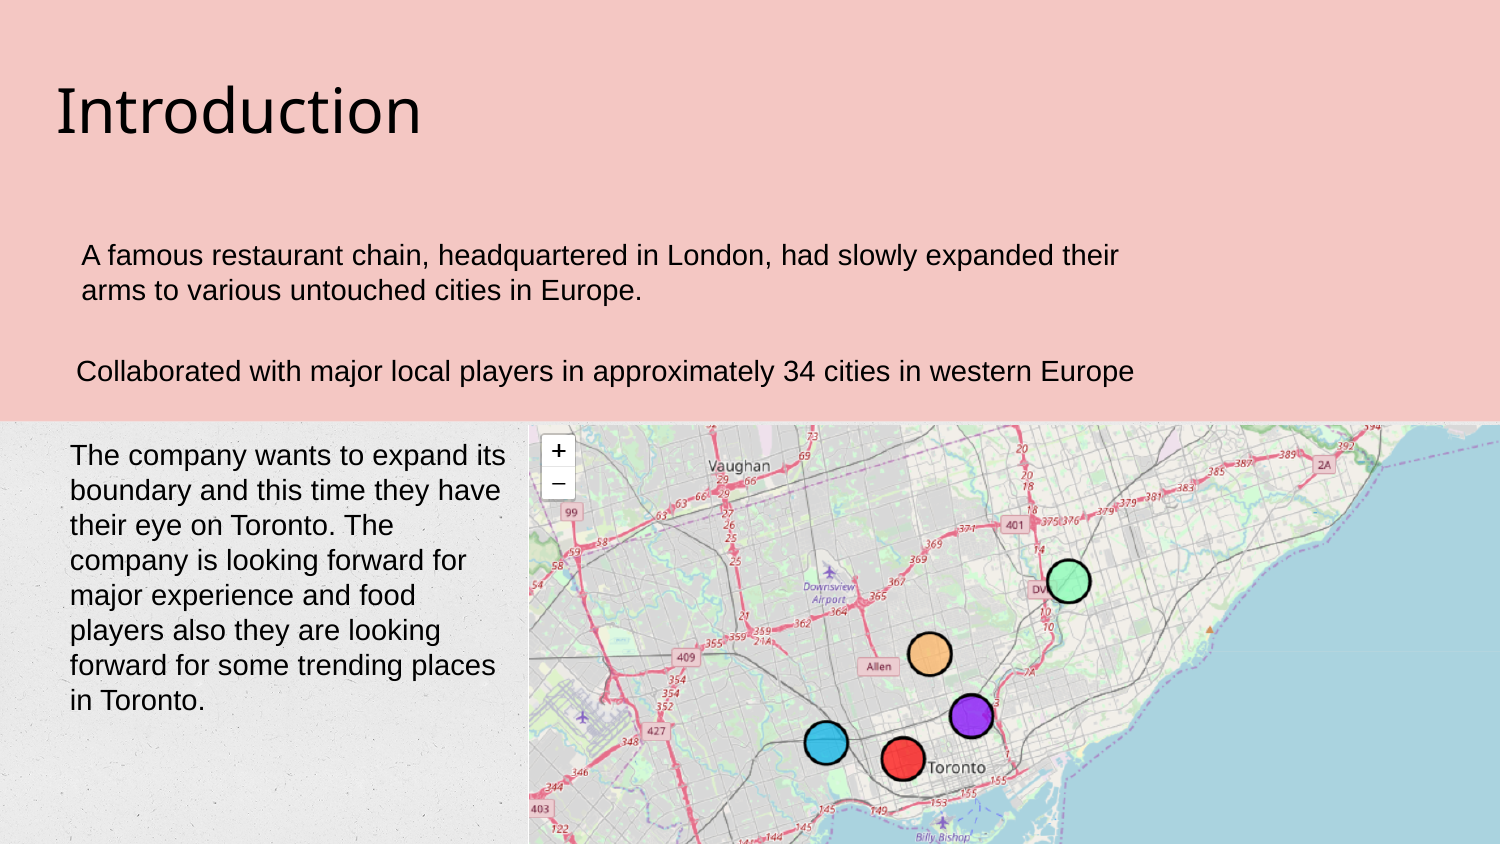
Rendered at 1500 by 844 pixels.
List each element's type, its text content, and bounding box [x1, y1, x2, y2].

text_box Introduction [41, 37, 1169, 169]
text_box [0, 0, 1500, 421]
text_box A famous restaurant chain, headquartered in London, had slowly expanded their arms to various untouched cities in Europe. [66, 221, 1195, 353]
text_box Collaborated with major local players in approximately 34 cities in western Europe [61, 336, 1189, 420]
picture [0, 422, 1500, 844]
